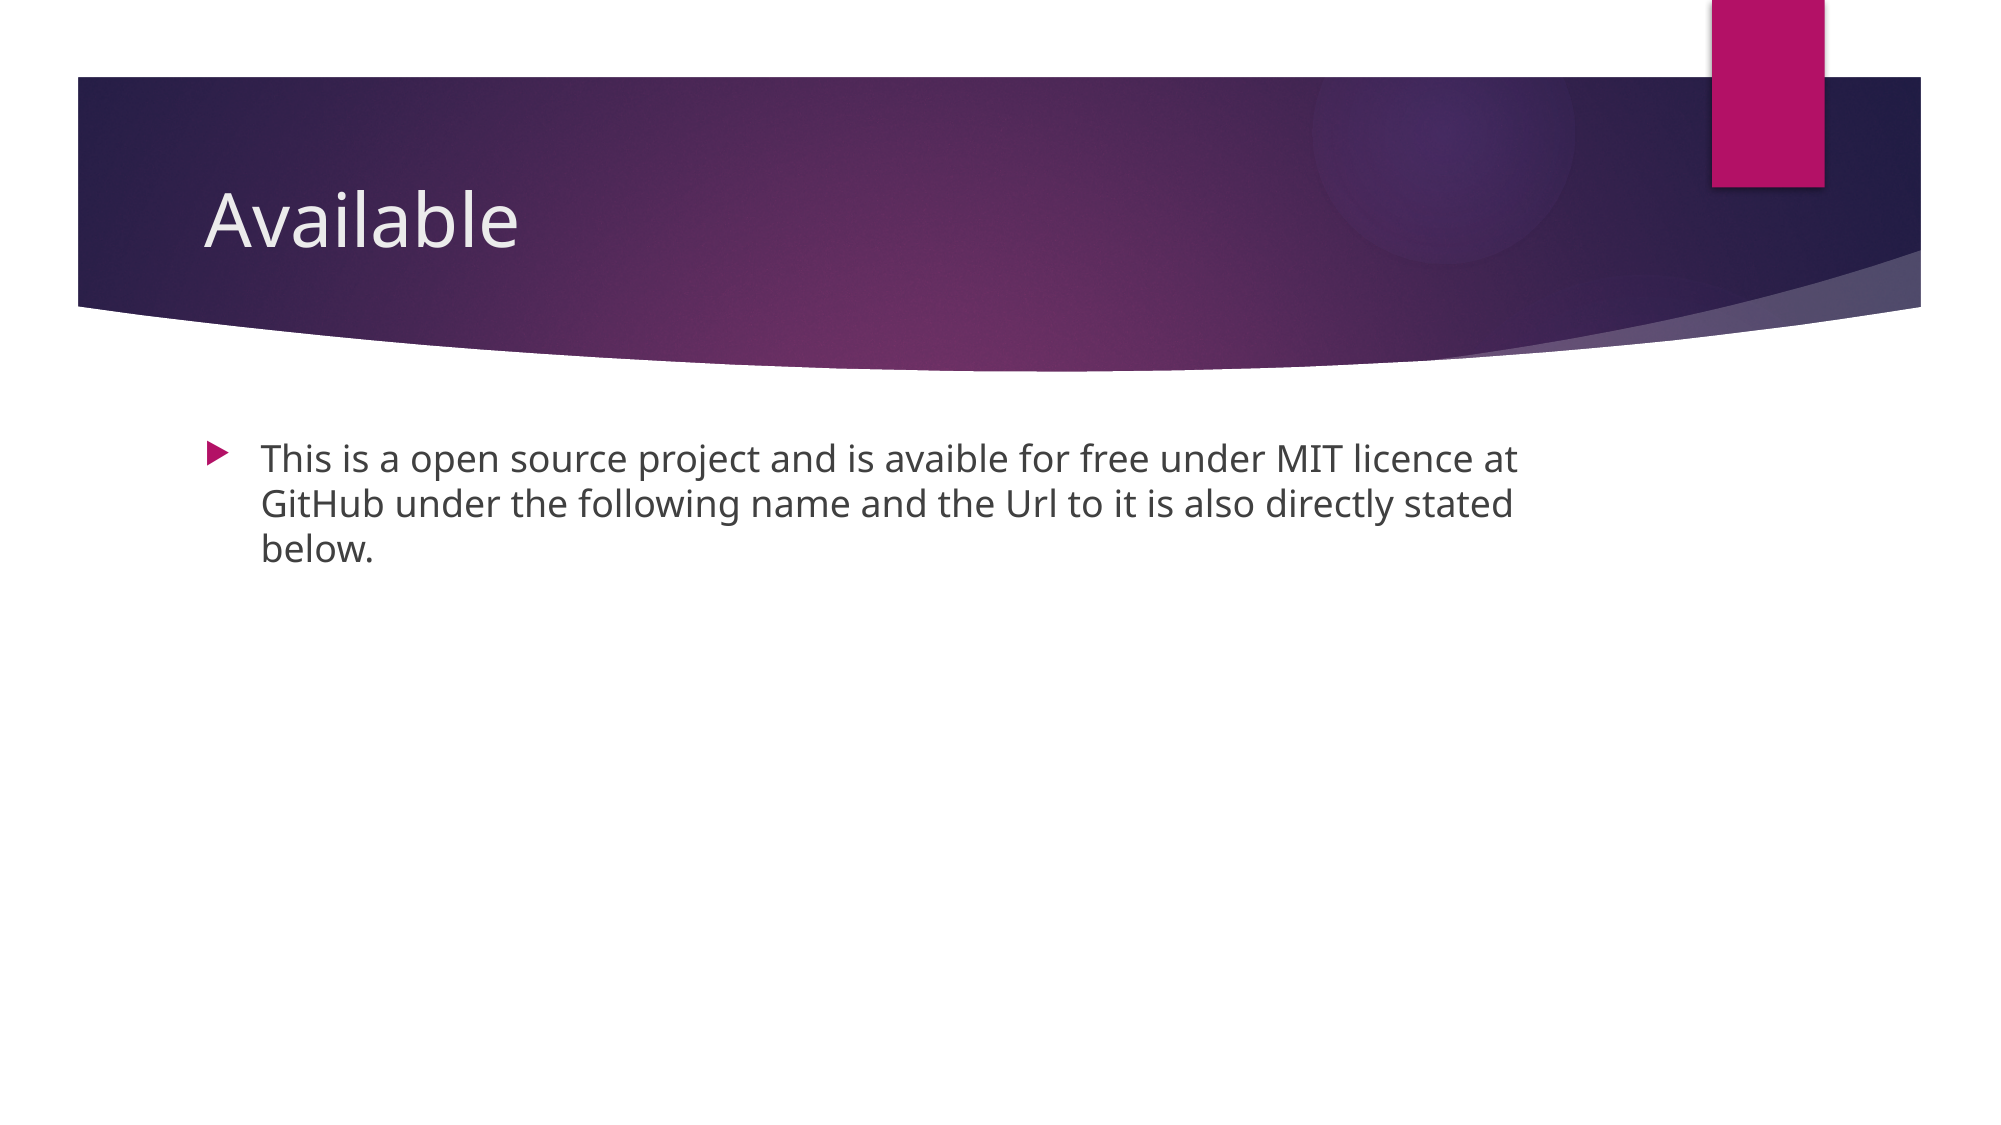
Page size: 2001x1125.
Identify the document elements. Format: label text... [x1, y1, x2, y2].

list This is a open source project and is avaible for free under MIT licence at GitHub under the following name and the Url to it is also directly stated below. [189, 427, 1638, 988]
title Available [189, 159, 1627, 276]
